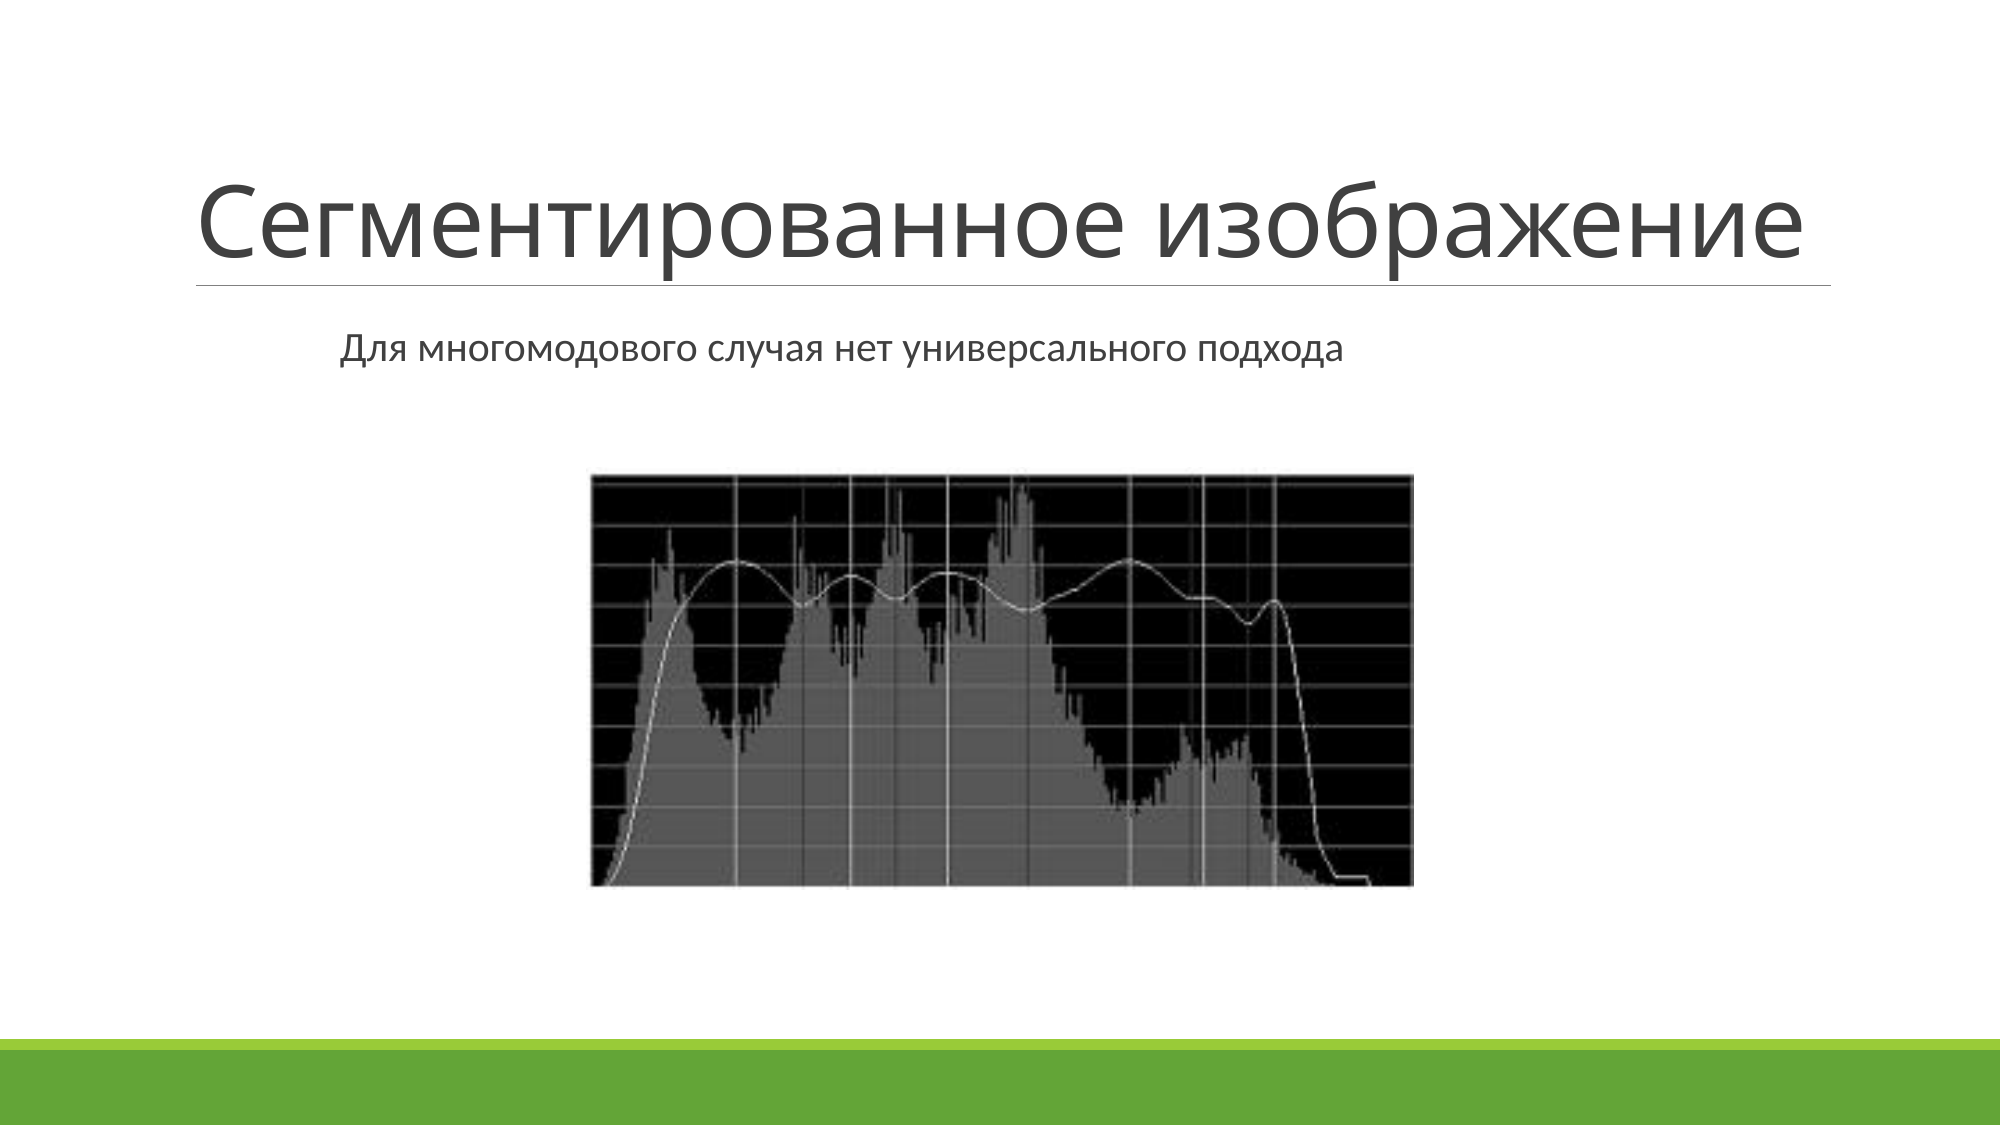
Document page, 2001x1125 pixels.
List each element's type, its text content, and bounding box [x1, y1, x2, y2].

title Сегментированное изображение [180, 47, 1830, 285]
picture [586, 467, 1414, 891]
list Для многомодового случая нет универсального подхода [324, 317, 1675, 563]
